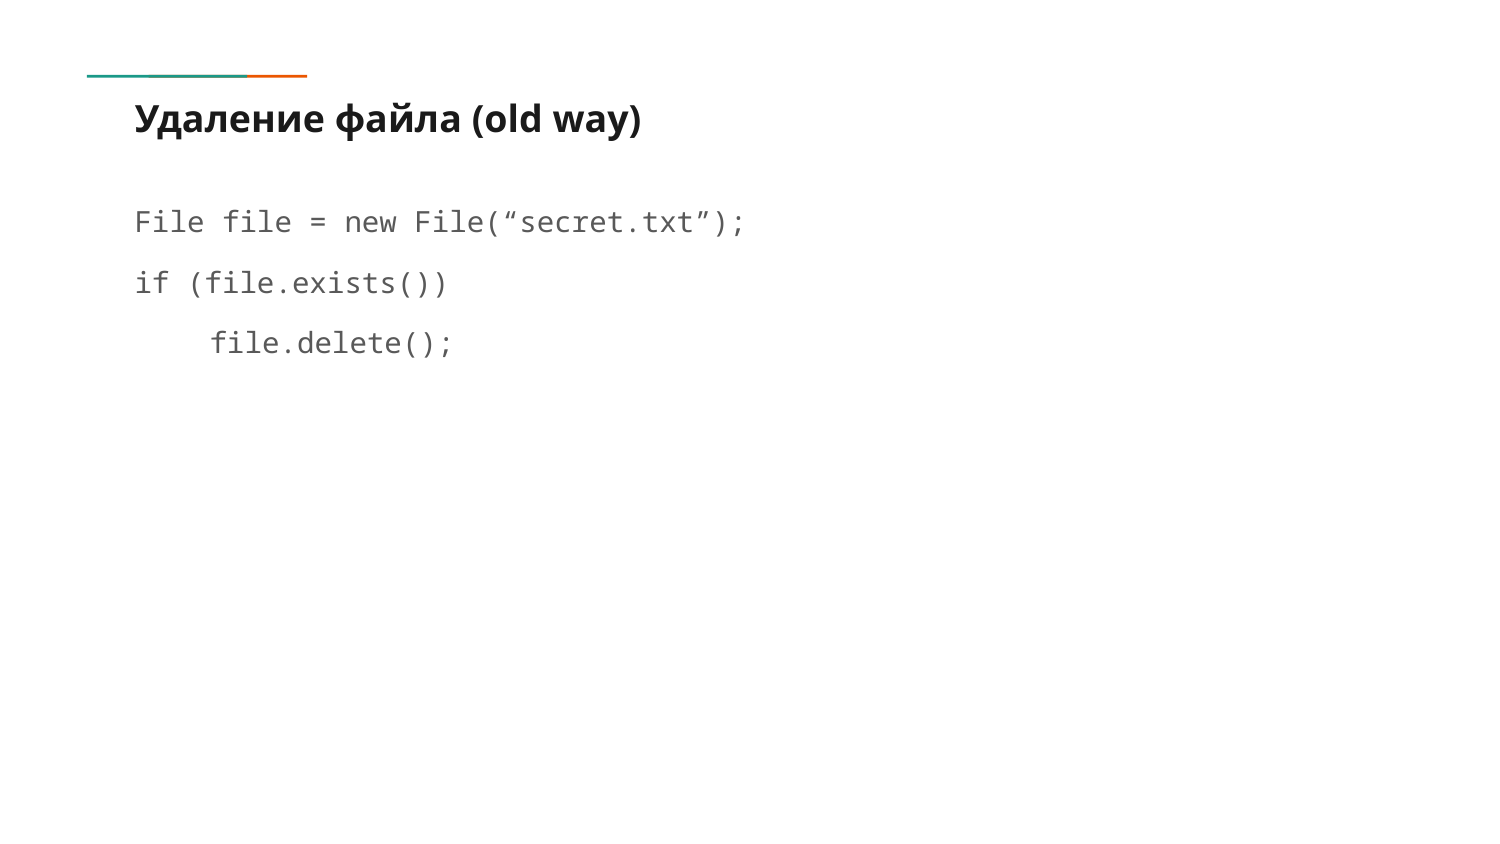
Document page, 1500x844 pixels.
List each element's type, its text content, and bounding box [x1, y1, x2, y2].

list File file = new File(“secret.txt”); if (file.exists()) file.delete(); [119, 180, 1381, 780]
title Удаление файла (old way) [119, 80, 1381, 155]
